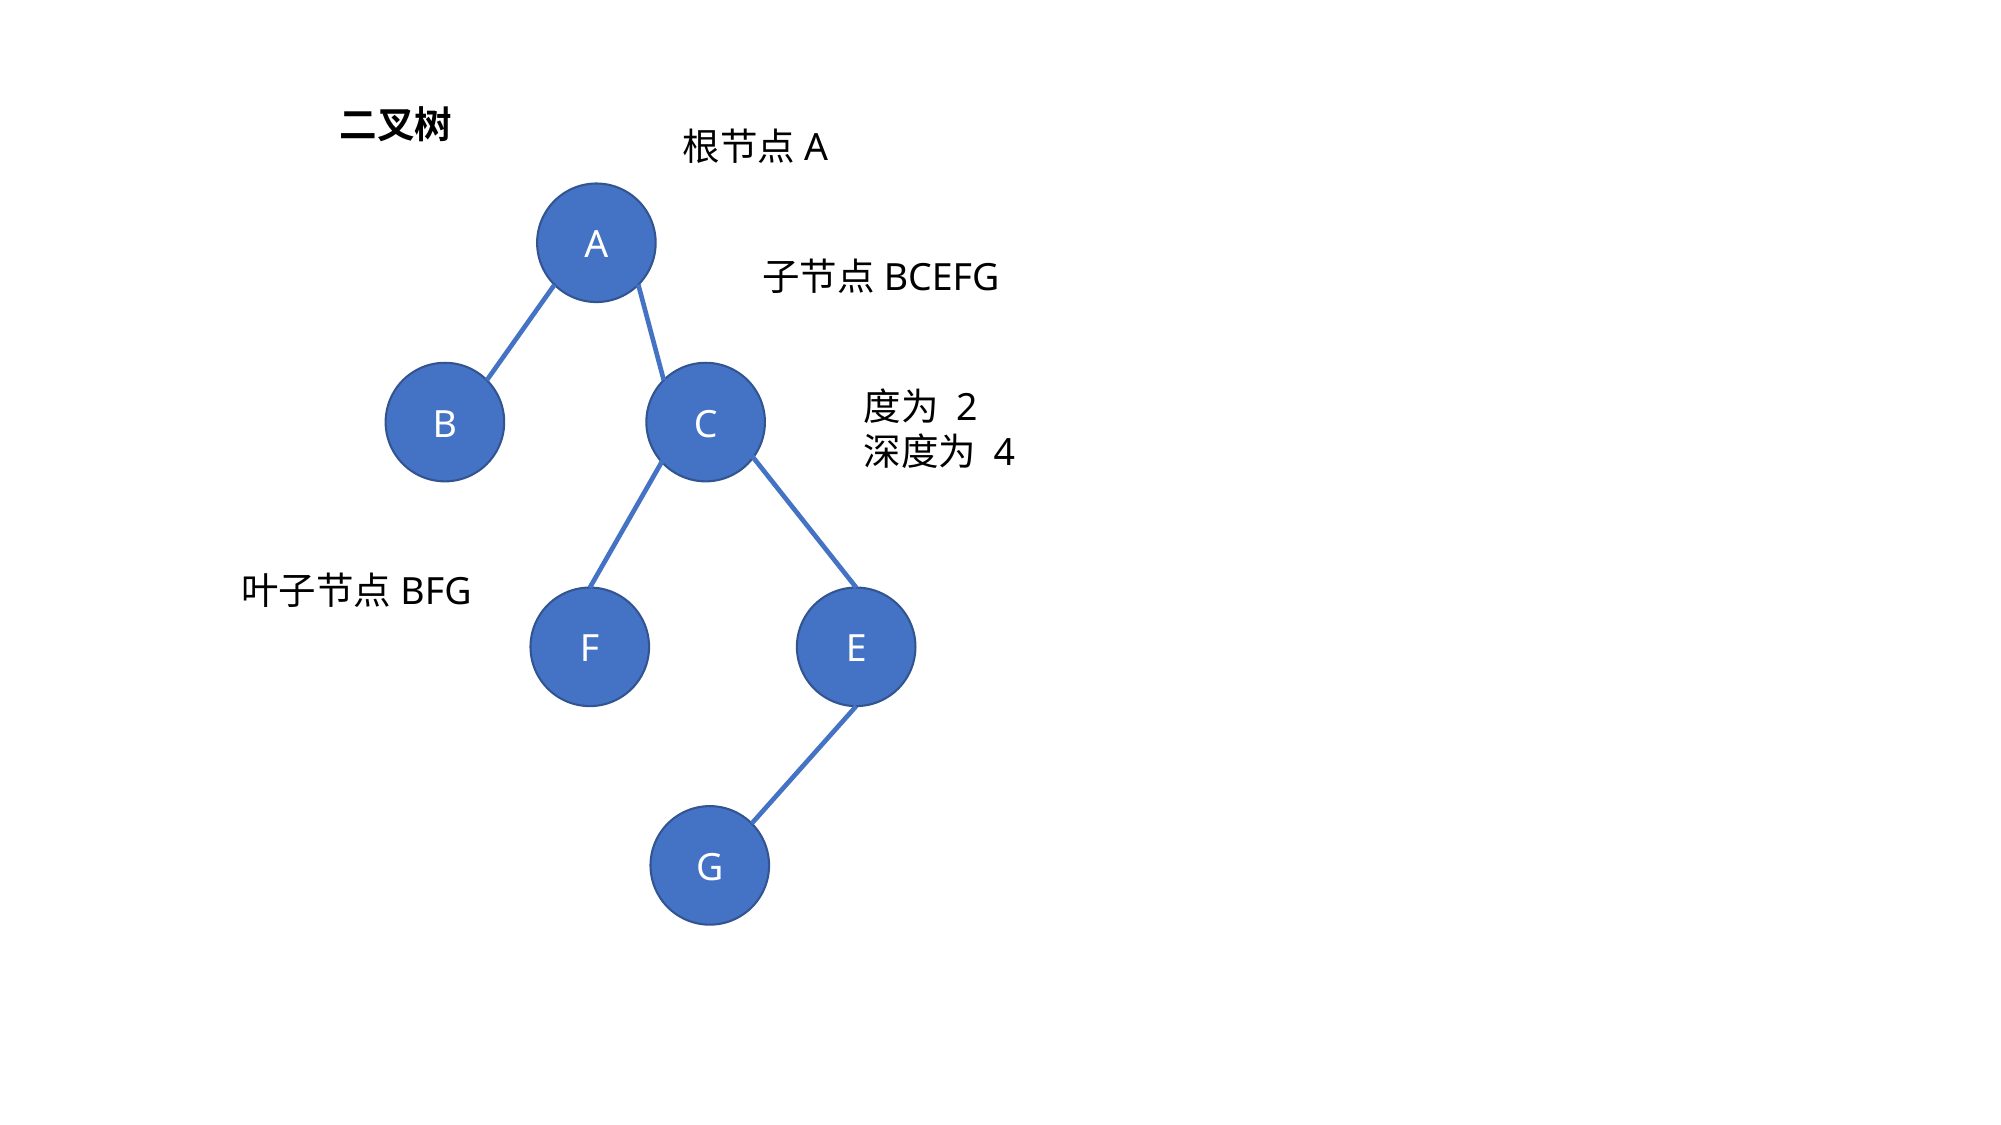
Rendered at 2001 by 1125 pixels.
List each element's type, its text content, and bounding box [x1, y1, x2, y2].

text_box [486, 284, 555, 381]
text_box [751, 706, 857, 824]
text_box F [529, 586, 651, 708]
text_box B [384, 361, 506, 483]
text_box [589, 453, 667, 588]
text_box A [536, 182, 657, 304]
text_box 二叉树 [324, 93, 520, 154]
text_box C [645, 361, 766, 483]
text_box 叶子节点BFG [226, 559, 503, 620]
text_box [638, 284, 664, 381]
text_box G [649, 805, 771, 926]
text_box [750, 453, 857, 588]
text_box 子节点BCEFG [747, 245, 1024, 306]
text_box E [795, 586, 917, 708]
text_box 度为 2 深度为 4 [848, 375, 1125, 481]
text_box 根节点A [667, 115, 863, 176]
